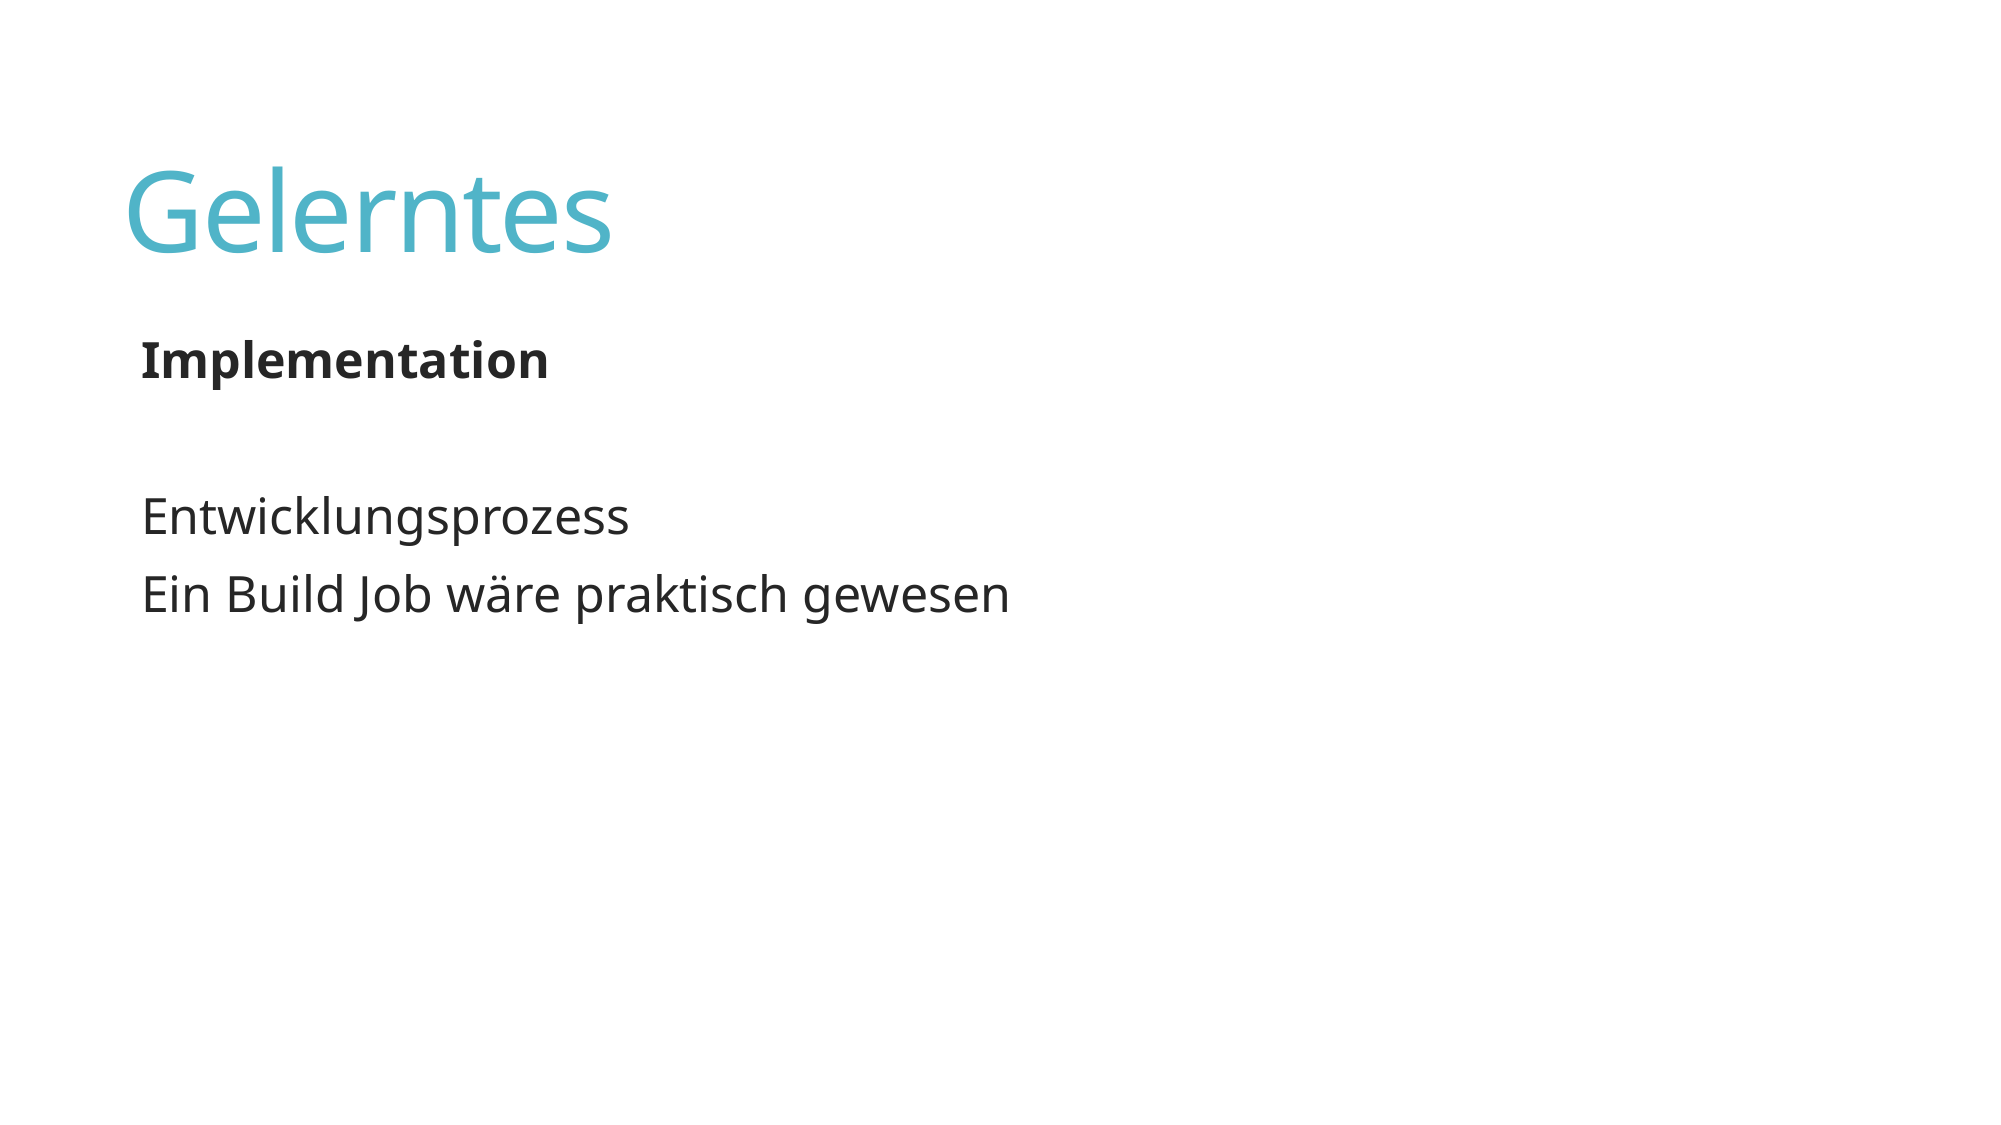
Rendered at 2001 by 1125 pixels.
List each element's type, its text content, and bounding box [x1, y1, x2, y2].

title Gelerntes [107, 81, 1875, 354]
list Implementation Entwicklungsprozess Ein Build Job wäre praktisch gewesen [111, 329, 1876, 948]
